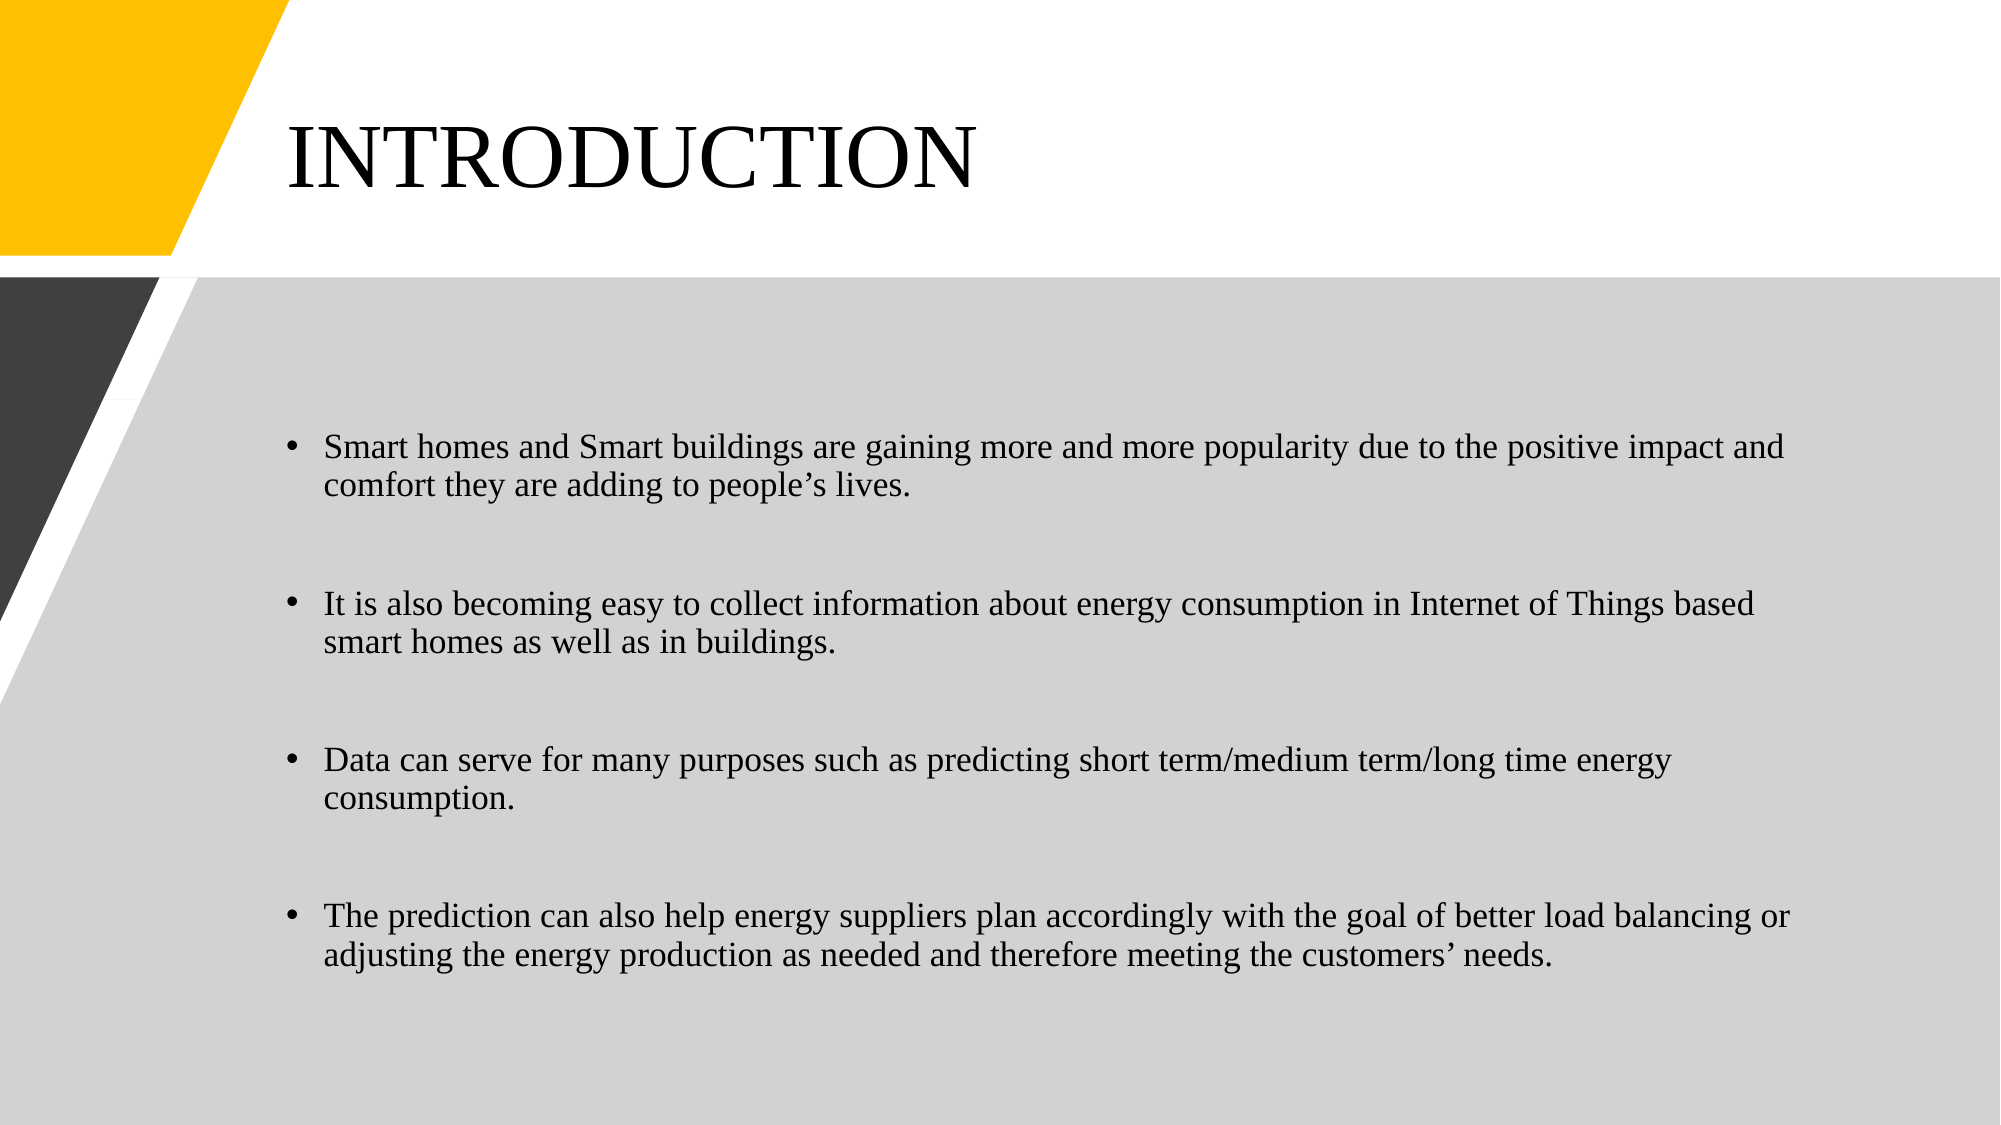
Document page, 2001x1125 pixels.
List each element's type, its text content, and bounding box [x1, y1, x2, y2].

title INTRODUCTION [271, 60, 1808, 255]
text_box [0, 276, 2000, 1125]
list Smart homes and Smart buildings are gaining more and more popularity due to the positive impact and comfort they are adding to people’s lives. It is also becoming easy to collect information about energy consumption in Internet of Things based smart homes as well as in buildings. Data can serve for many purposes such as predicting short term/medium term/long time energy consumption. The prediction can also help energy suppliers plan accordingly with the goal of better load balancing or adjusting the energy production as needed and therefore meeting the customers’ needs. [271, 356, 1808, 1020]
text_box [0, 276, 162, 622]
text_box [0, 0, 291, 257]
